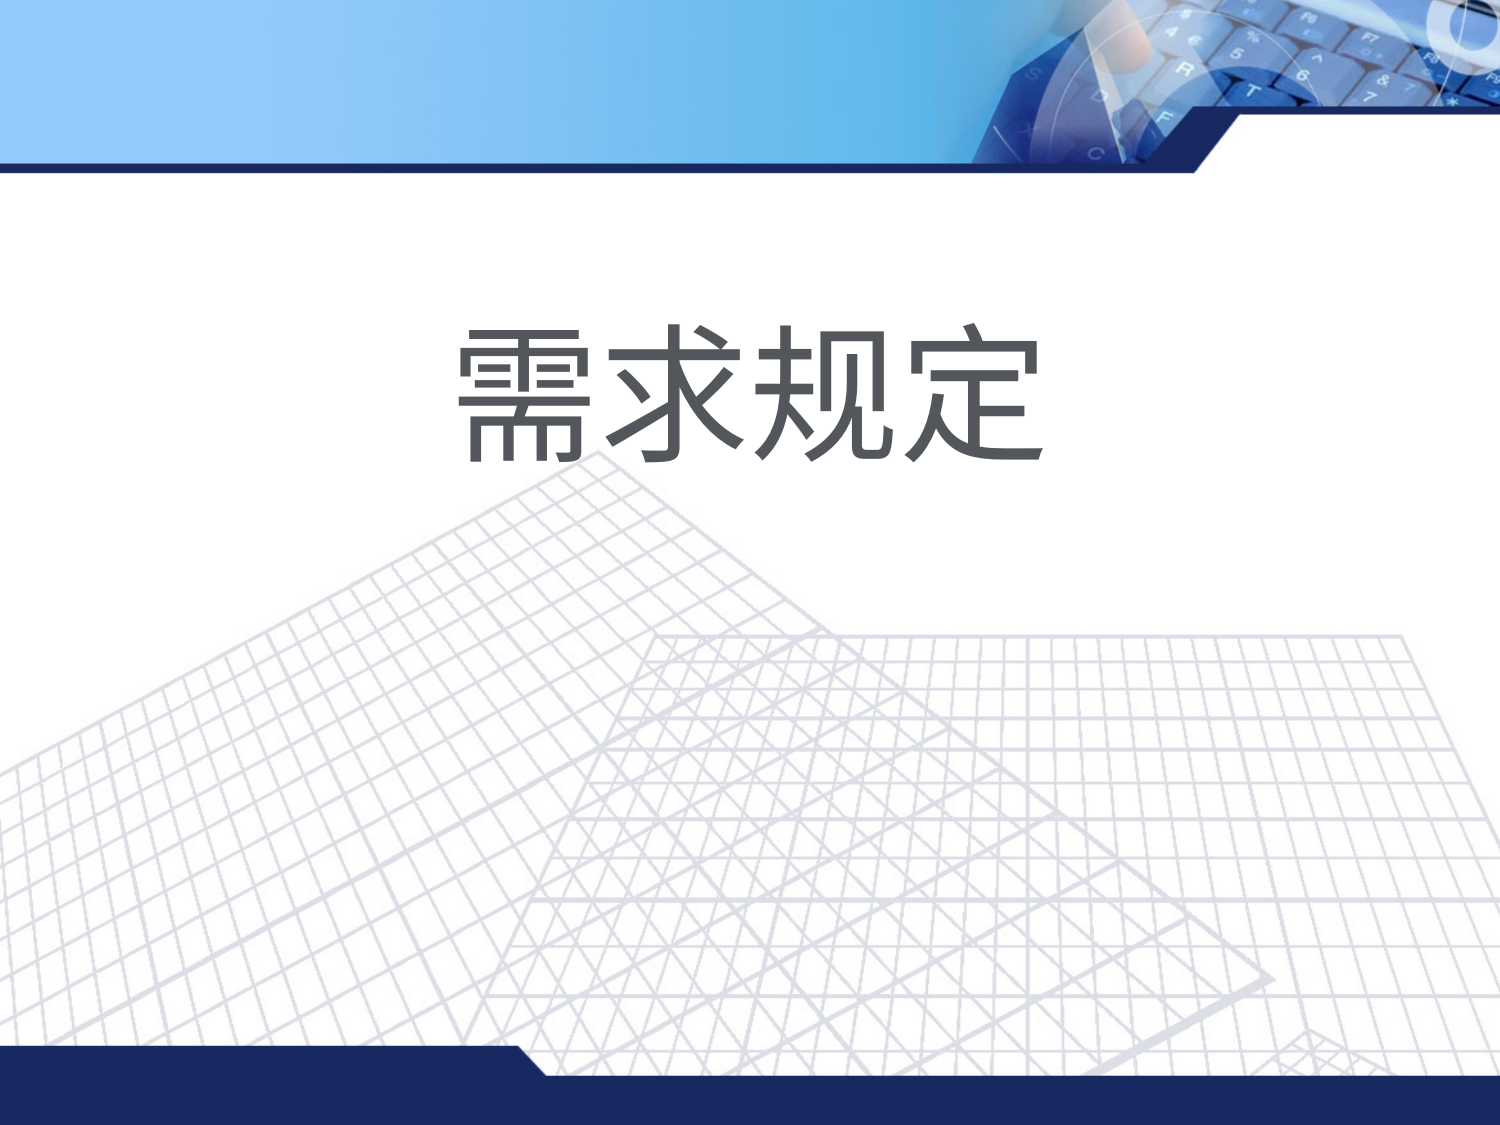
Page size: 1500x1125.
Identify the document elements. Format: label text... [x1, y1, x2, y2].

text_box 需求规定 [435, 293, 1065, 669]
picture [0, 0, 1500, 1125]
